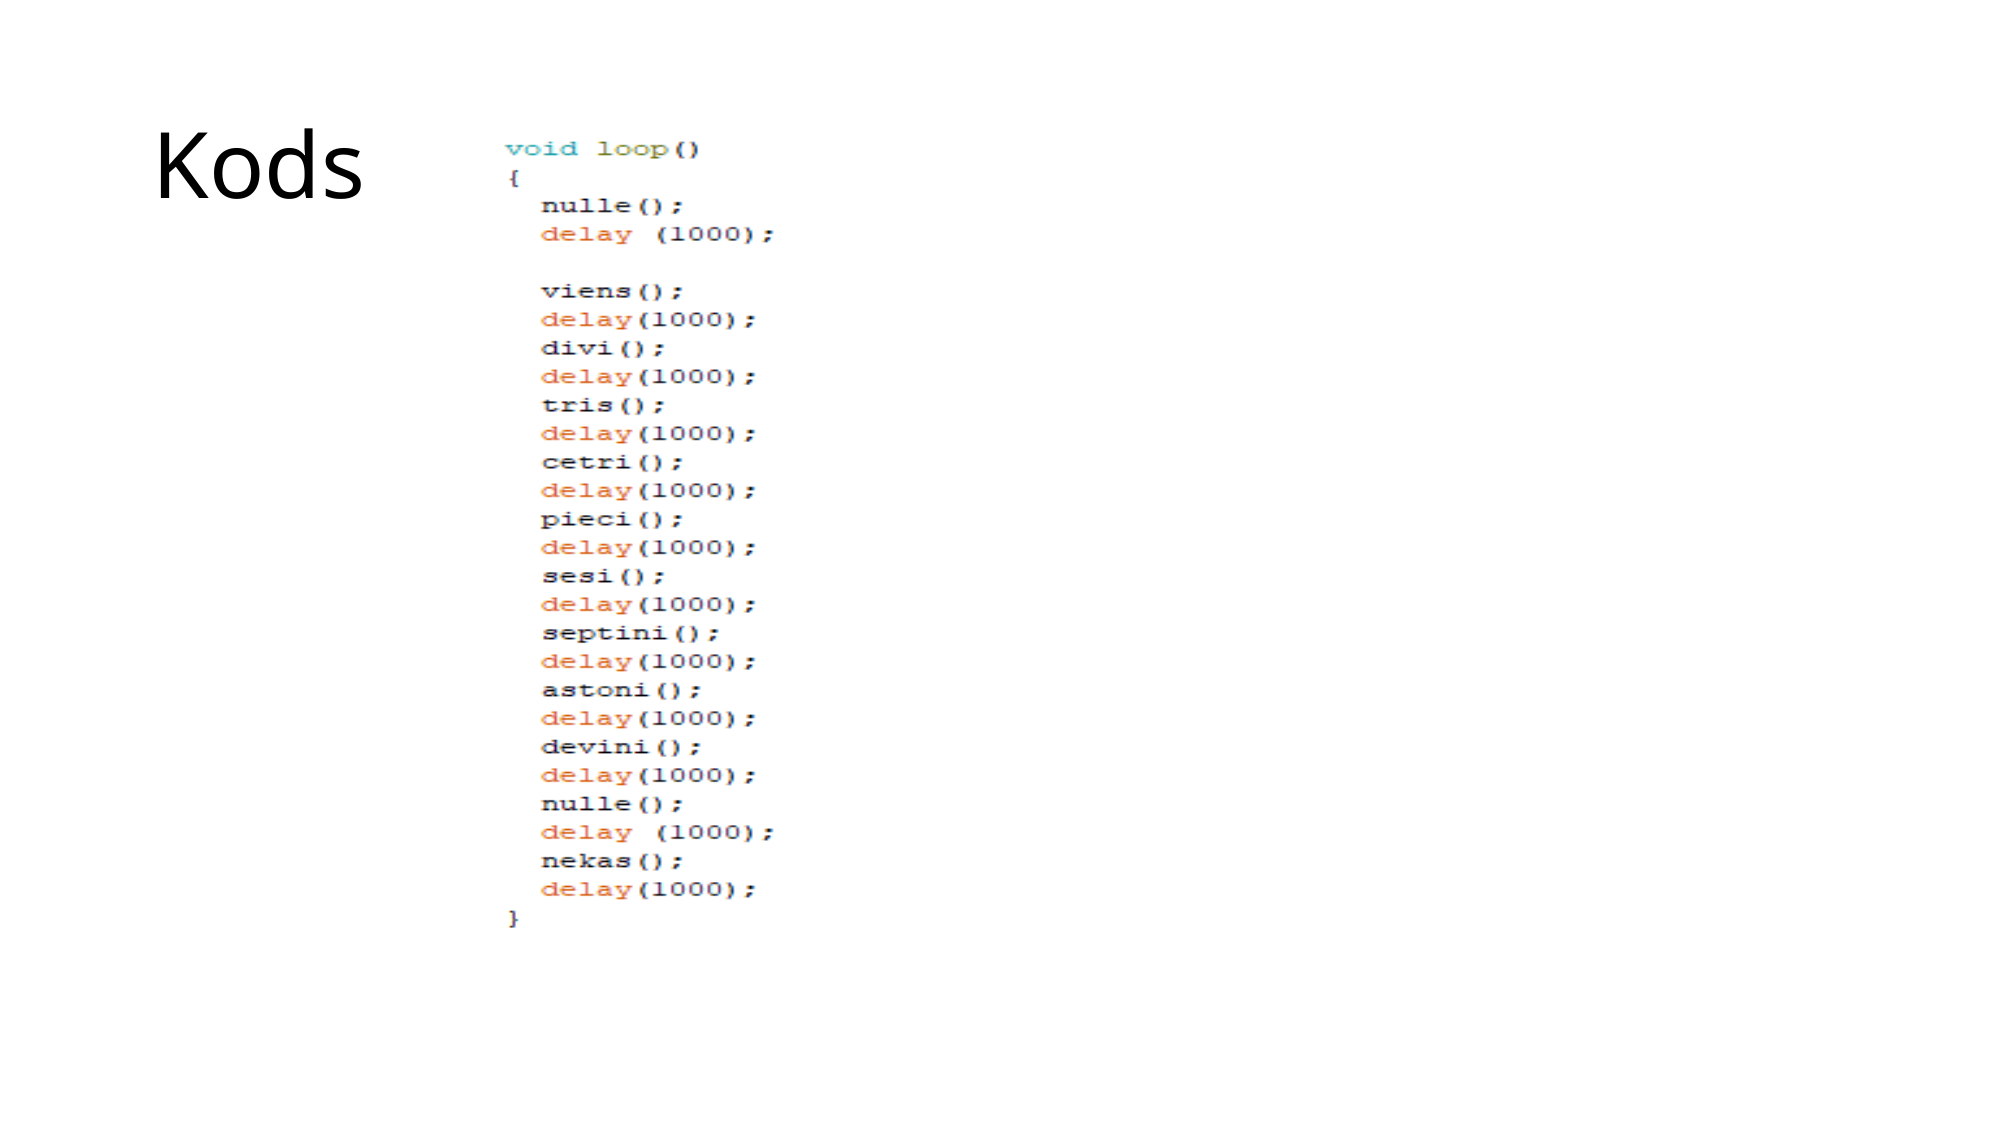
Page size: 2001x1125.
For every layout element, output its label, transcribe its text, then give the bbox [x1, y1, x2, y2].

title Kods [137, 59, 1863, 278]
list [490, 132, 900, 943]
